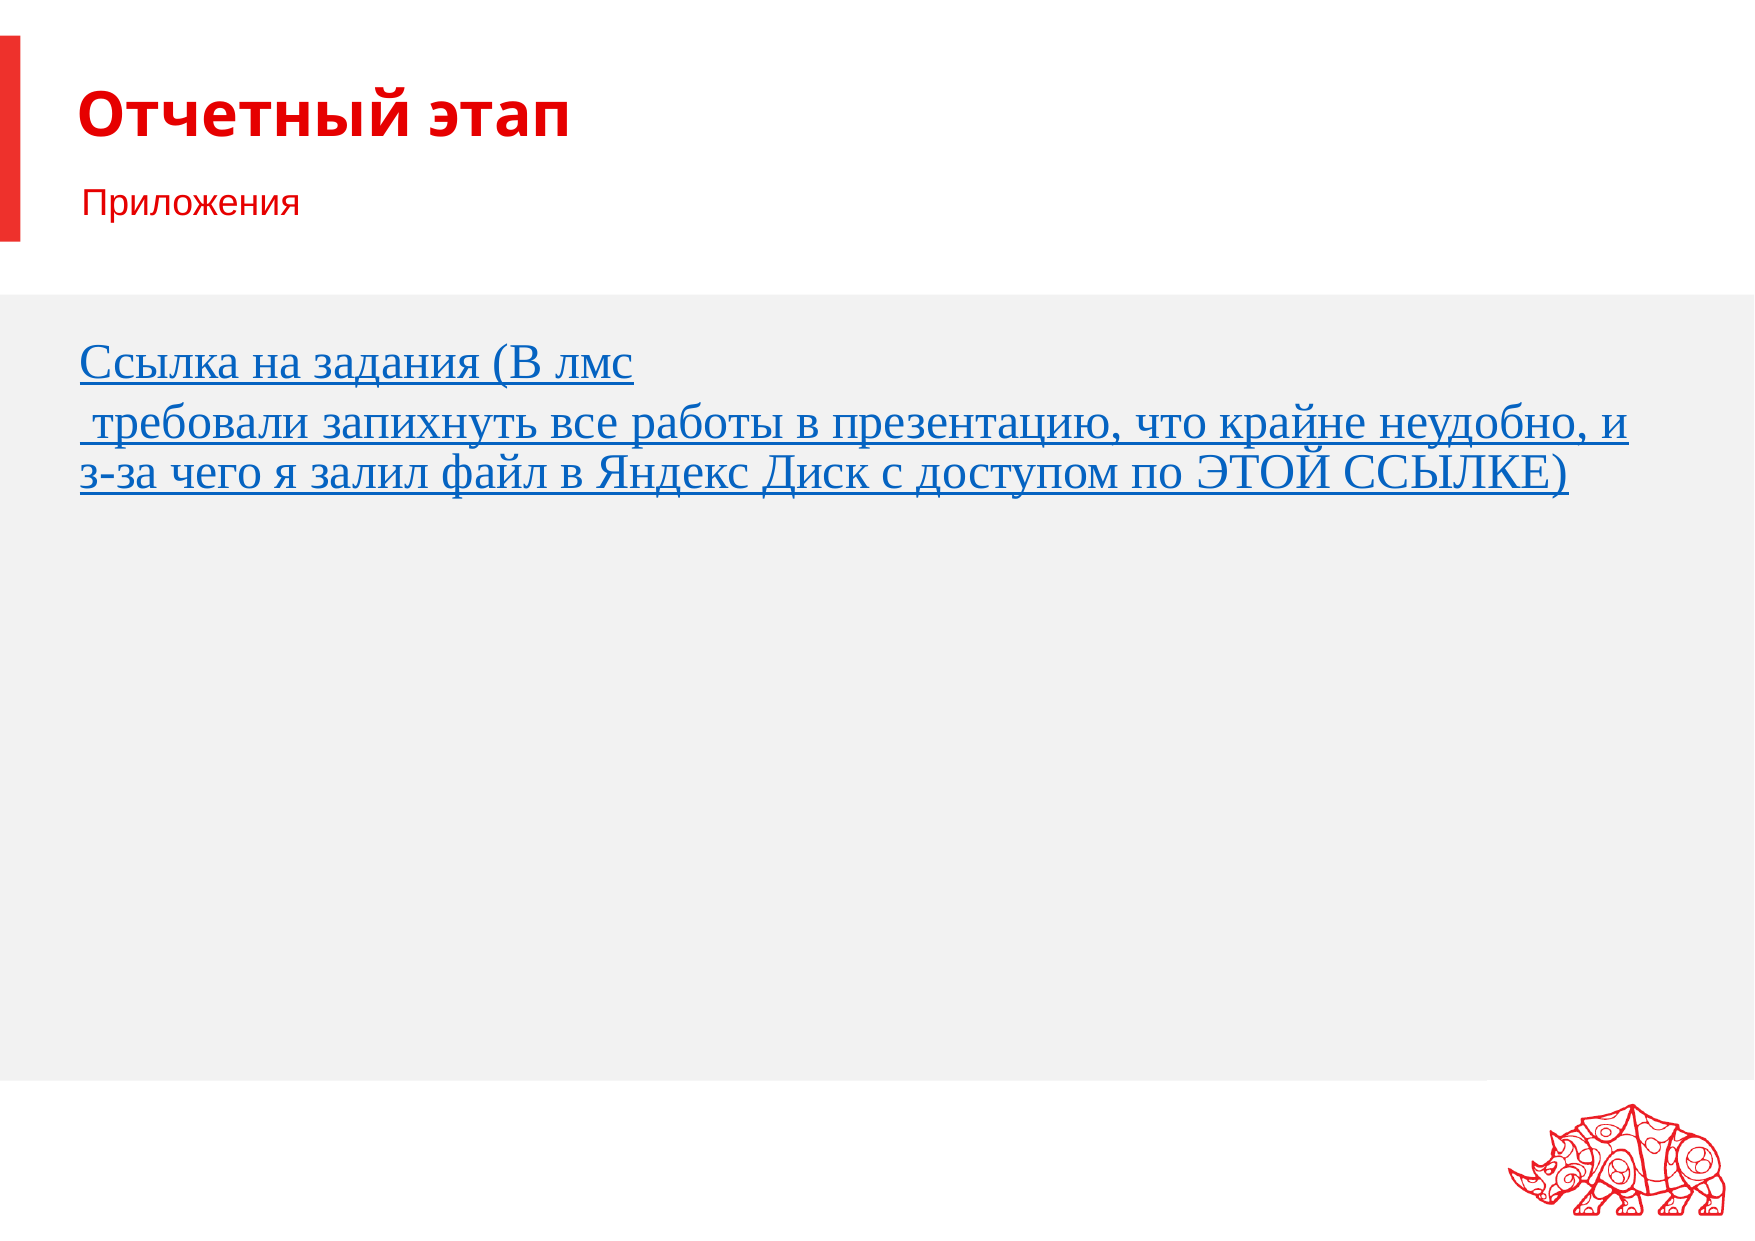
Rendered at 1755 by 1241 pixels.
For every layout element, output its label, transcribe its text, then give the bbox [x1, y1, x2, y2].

list Ссылка на задания (В лмс требовали запихнуть все работы в презентацию, что крайне неудобно, из-за чего я залил файл в Яндекс Диск с доступом по ЭТОЙ ССЫЛКЕ) [50, 320, 1662, 1117]
title Отчетный этап [76, 12, 1666, 220]
list Приложения [50, 138, 1662, 232]
picture [1487, 1080, 1755, 1229]
